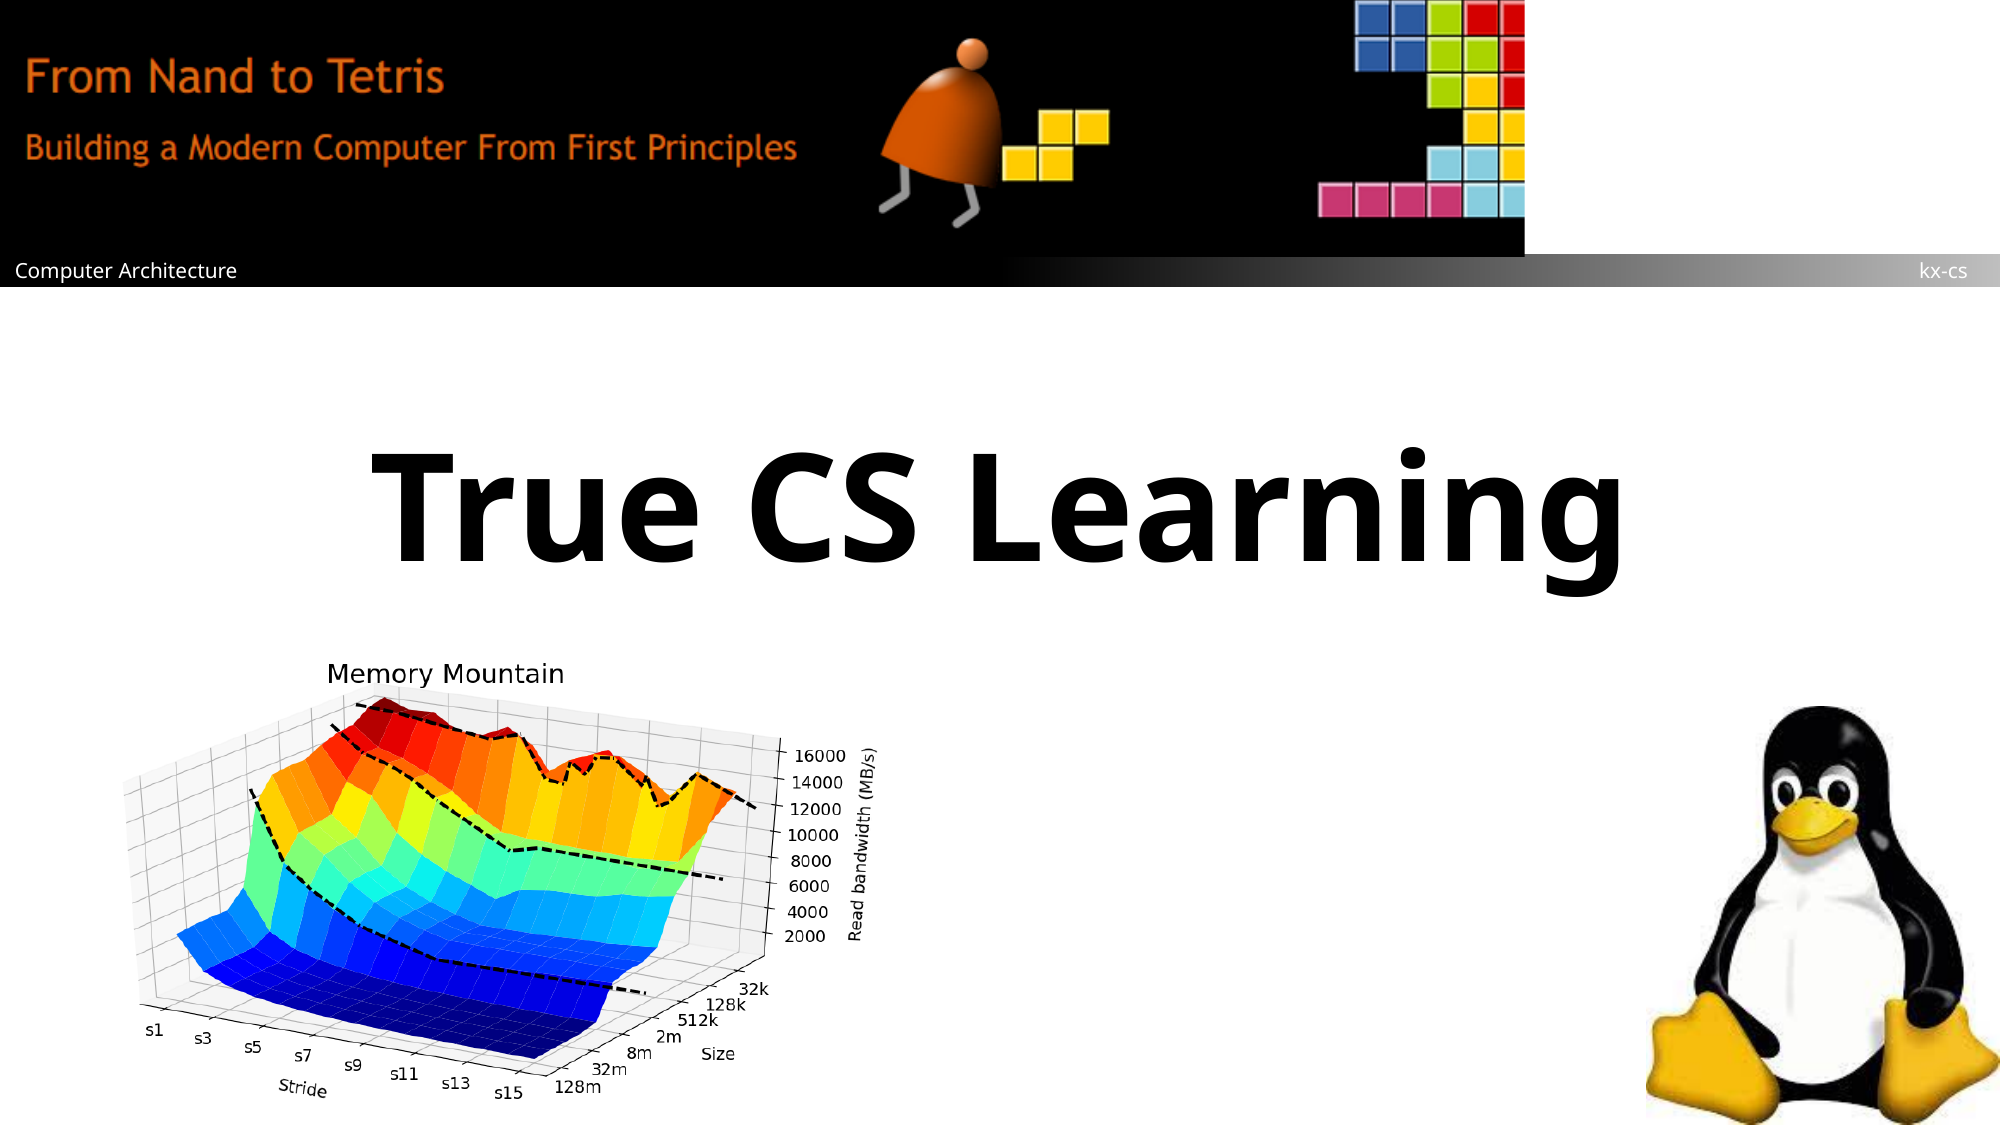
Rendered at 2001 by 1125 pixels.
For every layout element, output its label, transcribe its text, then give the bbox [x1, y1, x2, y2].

text_box True CS Learning [354, 403, 1645, 599]
picture [0, 0, 1525, 257]
picture [0, 630, 891, 1125]
picture [1646, 706, 2000, 1125]
